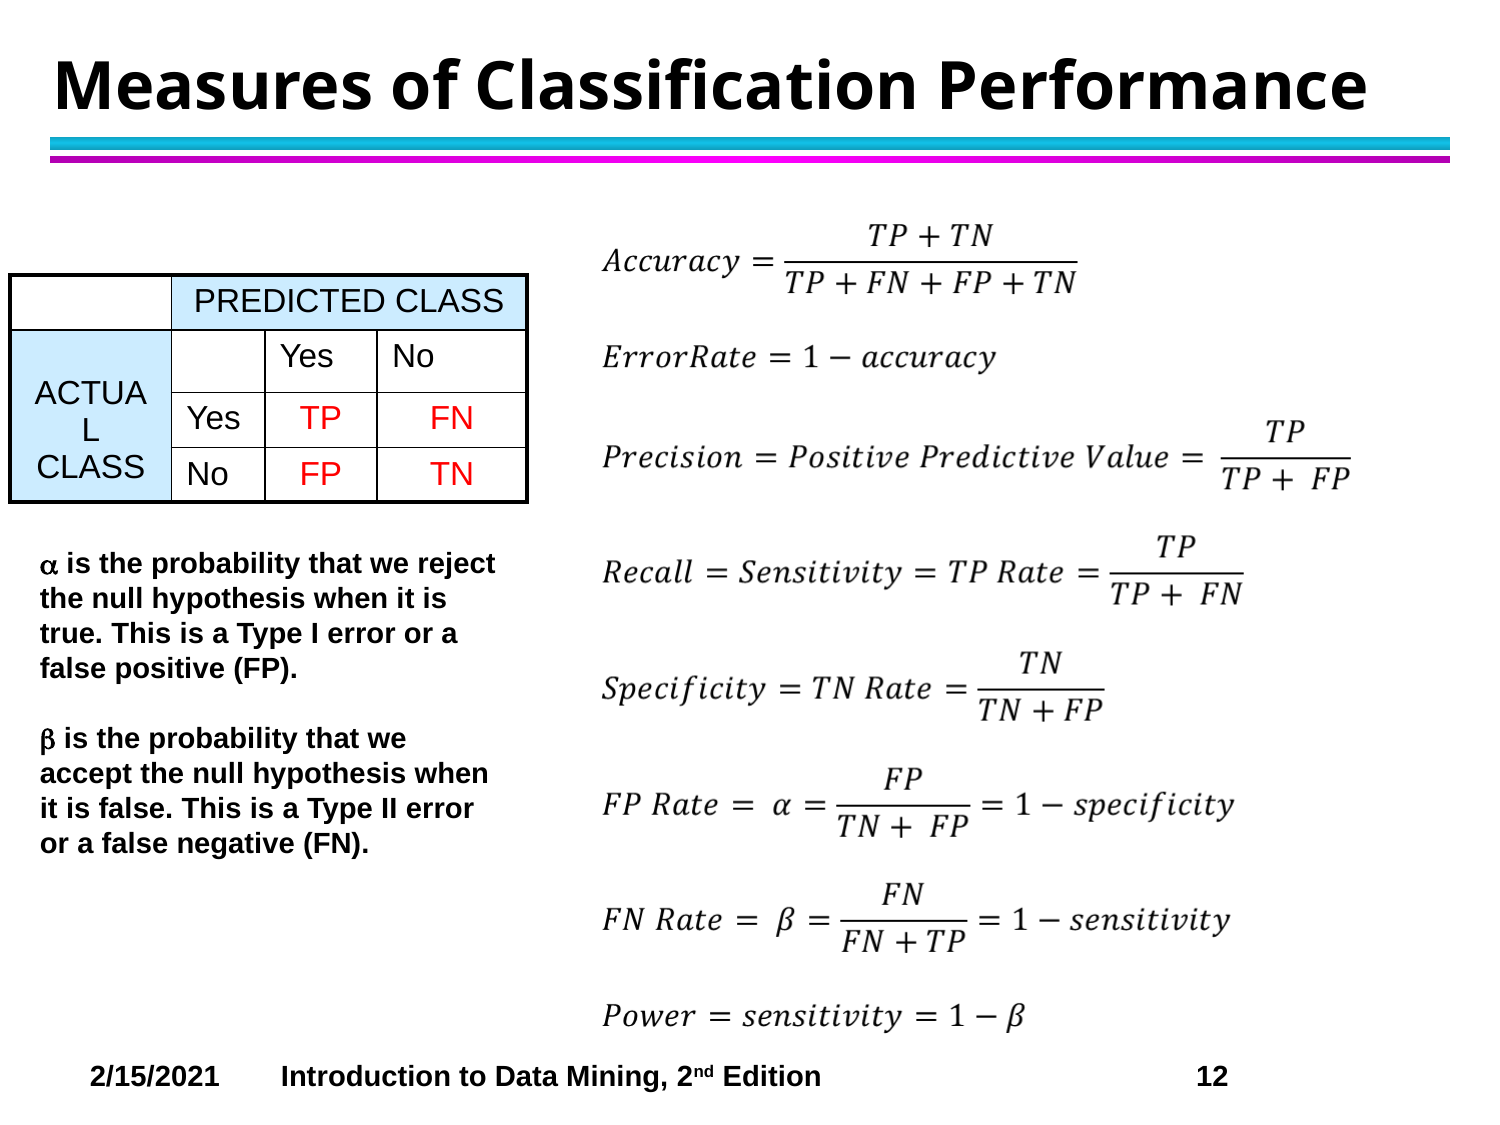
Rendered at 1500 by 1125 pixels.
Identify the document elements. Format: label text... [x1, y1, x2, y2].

text_box  is the probability that we reject the null hypothesis when it is true. This is a Type I error or a false positive (FP).  is the probability that we accept the null hypothesis when it is false. This is a Type II error or a false negative (FN). [24, 537, 513, 867]
table_header PREDICTED CLASS [172, 277, 525, 329]
table_cell FN [378, 393, 525, 447]
title Measures of Classification Performance [37, 12, 1463, 130]
table_cell No [378, 331, 525, 392]
table_cell [172, 331, 264, 392]
table_cell Yes [172, 393, 264, 447]
table_cell TN [378, 448, 525, 500]
table_header [12, 277, 171, 329]
table_cell FP [266, 448, 376, 500]
table_cell TP [266, 393, 376, 447]
table_cell Yes [266, 331, 376, 392]
table_cell No [172, 448, 264, 500]
text_box [587, 212, 1500, 1049]
table_cell ACTUAL CLASS [12, 331, 171, 500]
